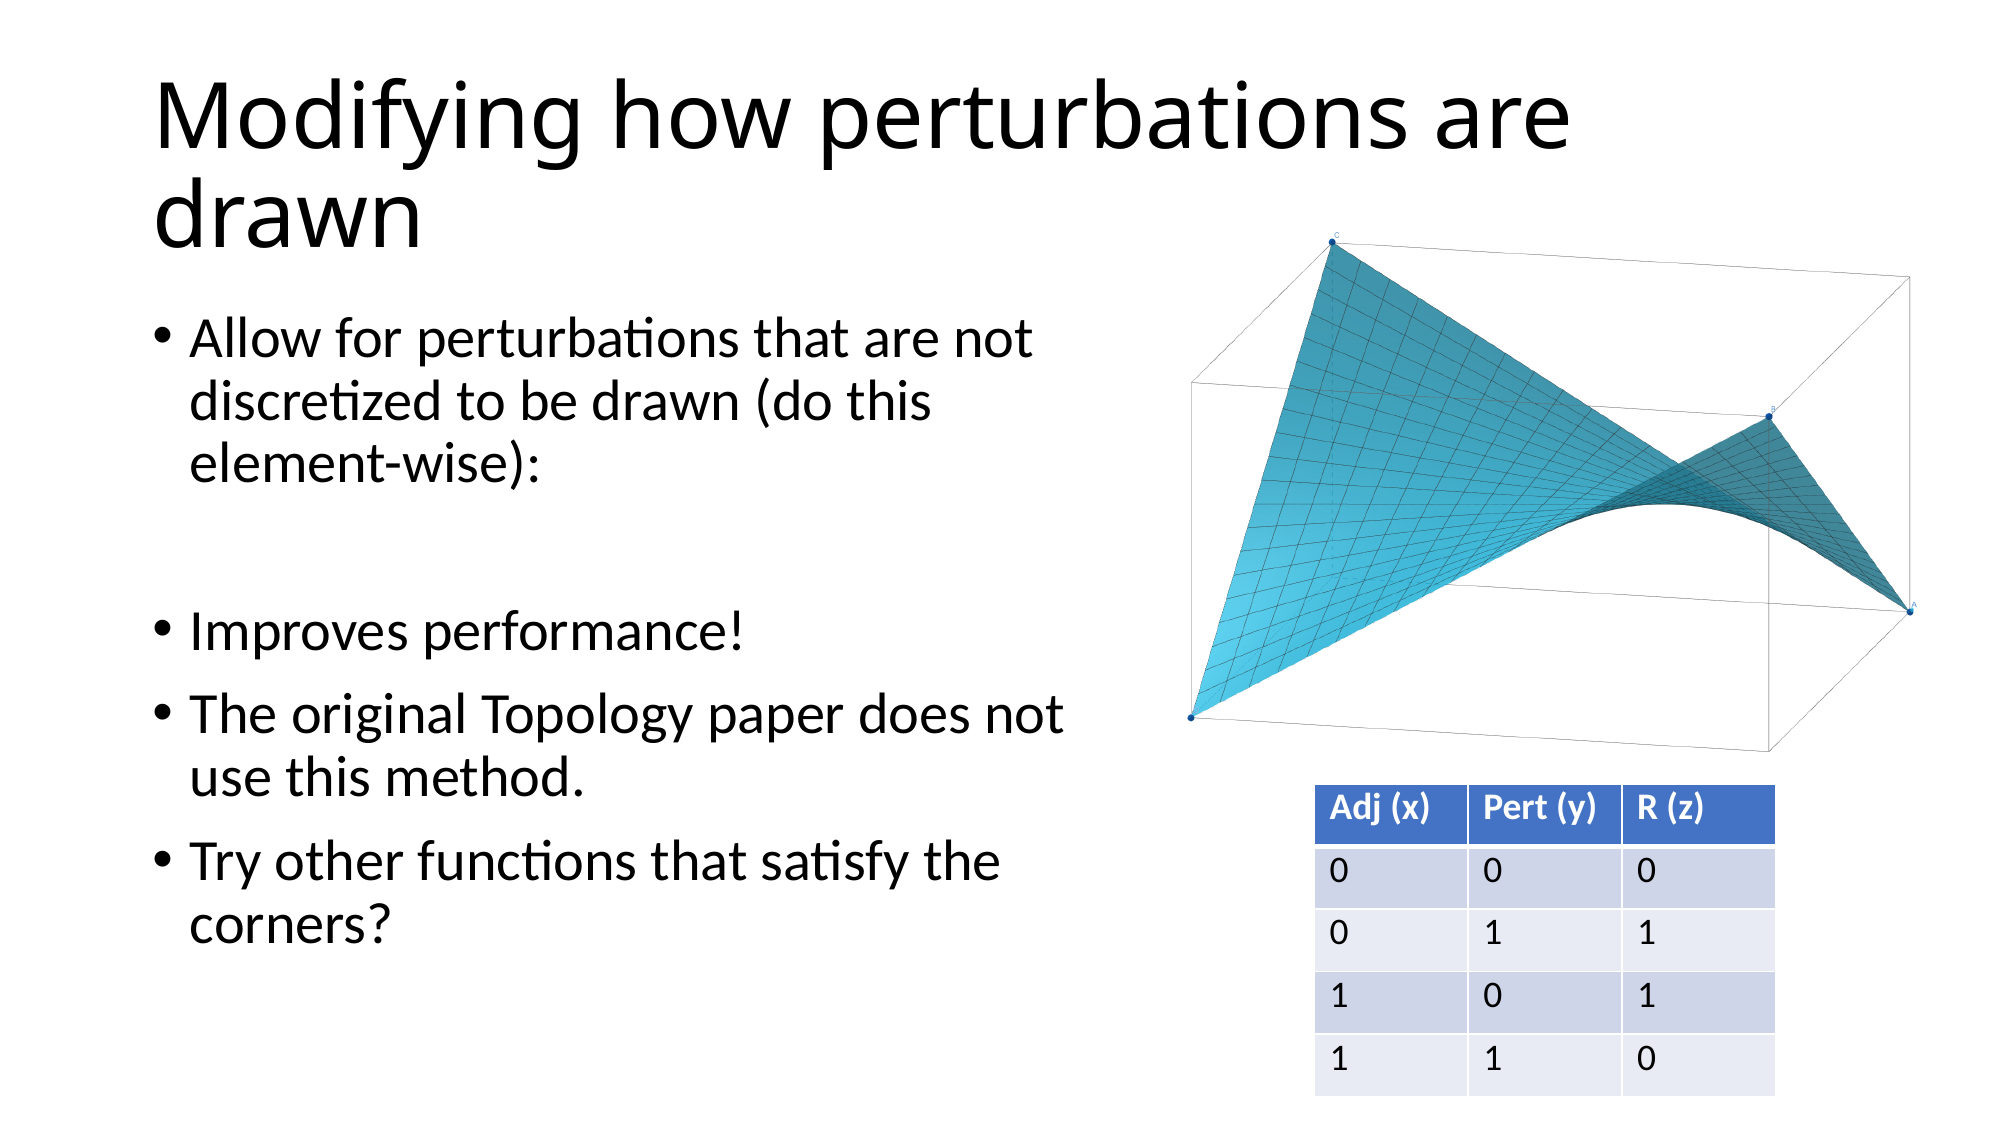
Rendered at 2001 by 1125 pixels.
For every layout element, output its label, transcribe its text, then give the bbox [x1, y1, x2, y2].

table_cell 0 [1623, 1035, 1775, 1096]
table_cell 1 [1315, 1035, 1467, 1096]
table_header Adj (x) [1315, 785, 1467, 844]
table_cell 0 [1315, 849, 1467, 908]
table_cell 0 [1315, 910, 1467, 971]
table_cell 0 [1623, 849, 1775, 908]
table_cell 1 [1469, 1035, 1621, 1096]
table_header Pert (y) [1469, 785, 1621, 844]
table_header R (z) [1623, 785, 1775, 844]
table_cell 1 [1623, 910, 1775, 971]
table_cell 1 [1469, 910, 1621, 971]
picture [1156, 218, 1955, 782]
title Modifying how perturbations are drawn [137, 59, 1863, 278]
table_cell 0 [1469, 849, 1621, 908]
table_cell 1 [1315, 972, 1467, 1033]
table_cell 0 [1469, 972, 1621, 1033]
table_cell 1 [1623, 972, 1775, 1033]
